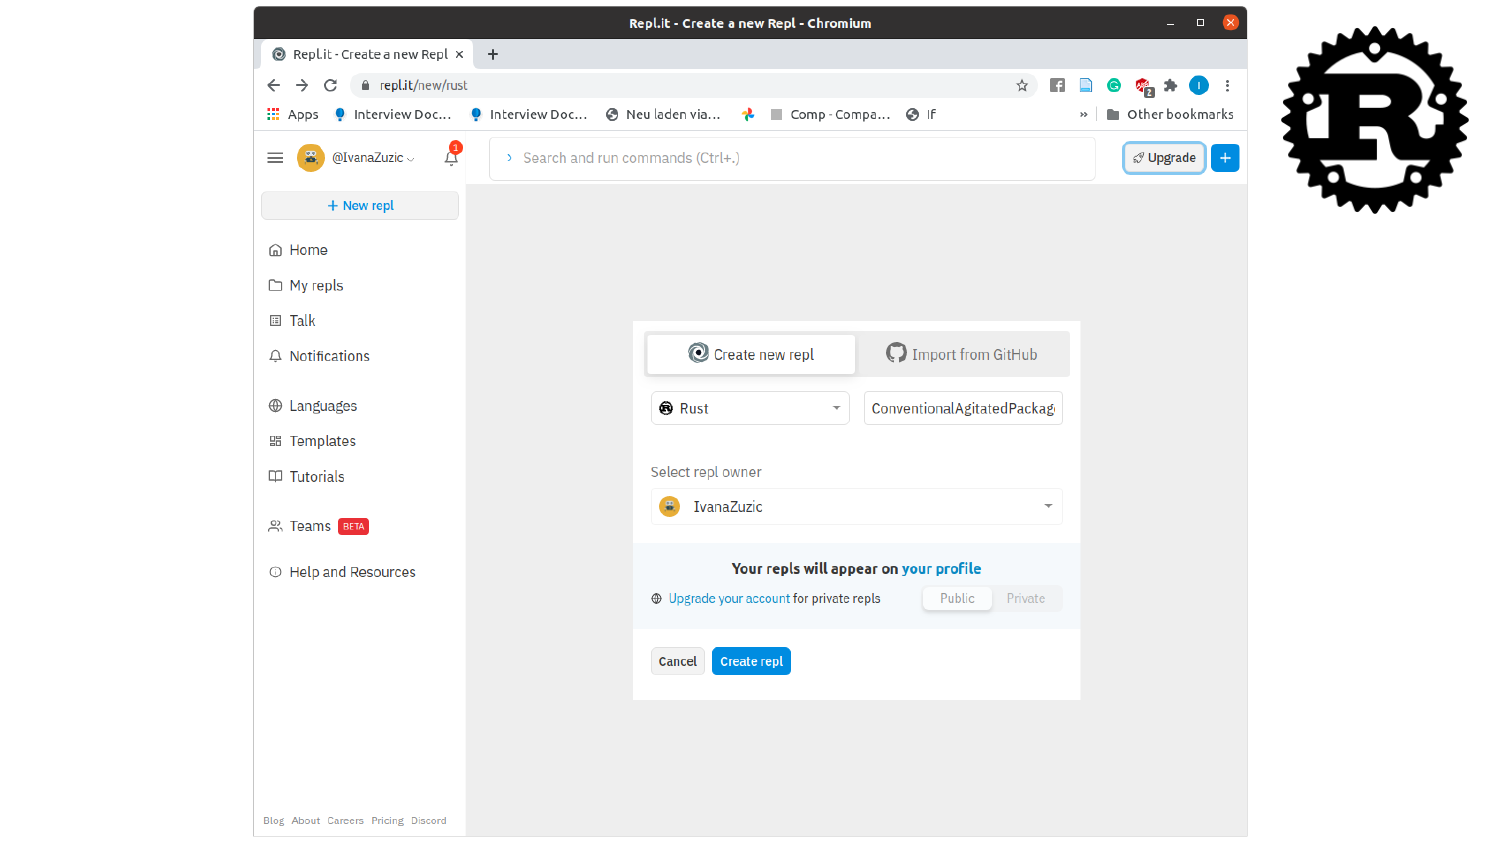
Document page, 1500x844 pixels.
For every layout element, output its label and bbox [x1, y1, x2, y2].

picture [1280, 25, 1470, 215]
picture [244, 0, 1256, 844]
